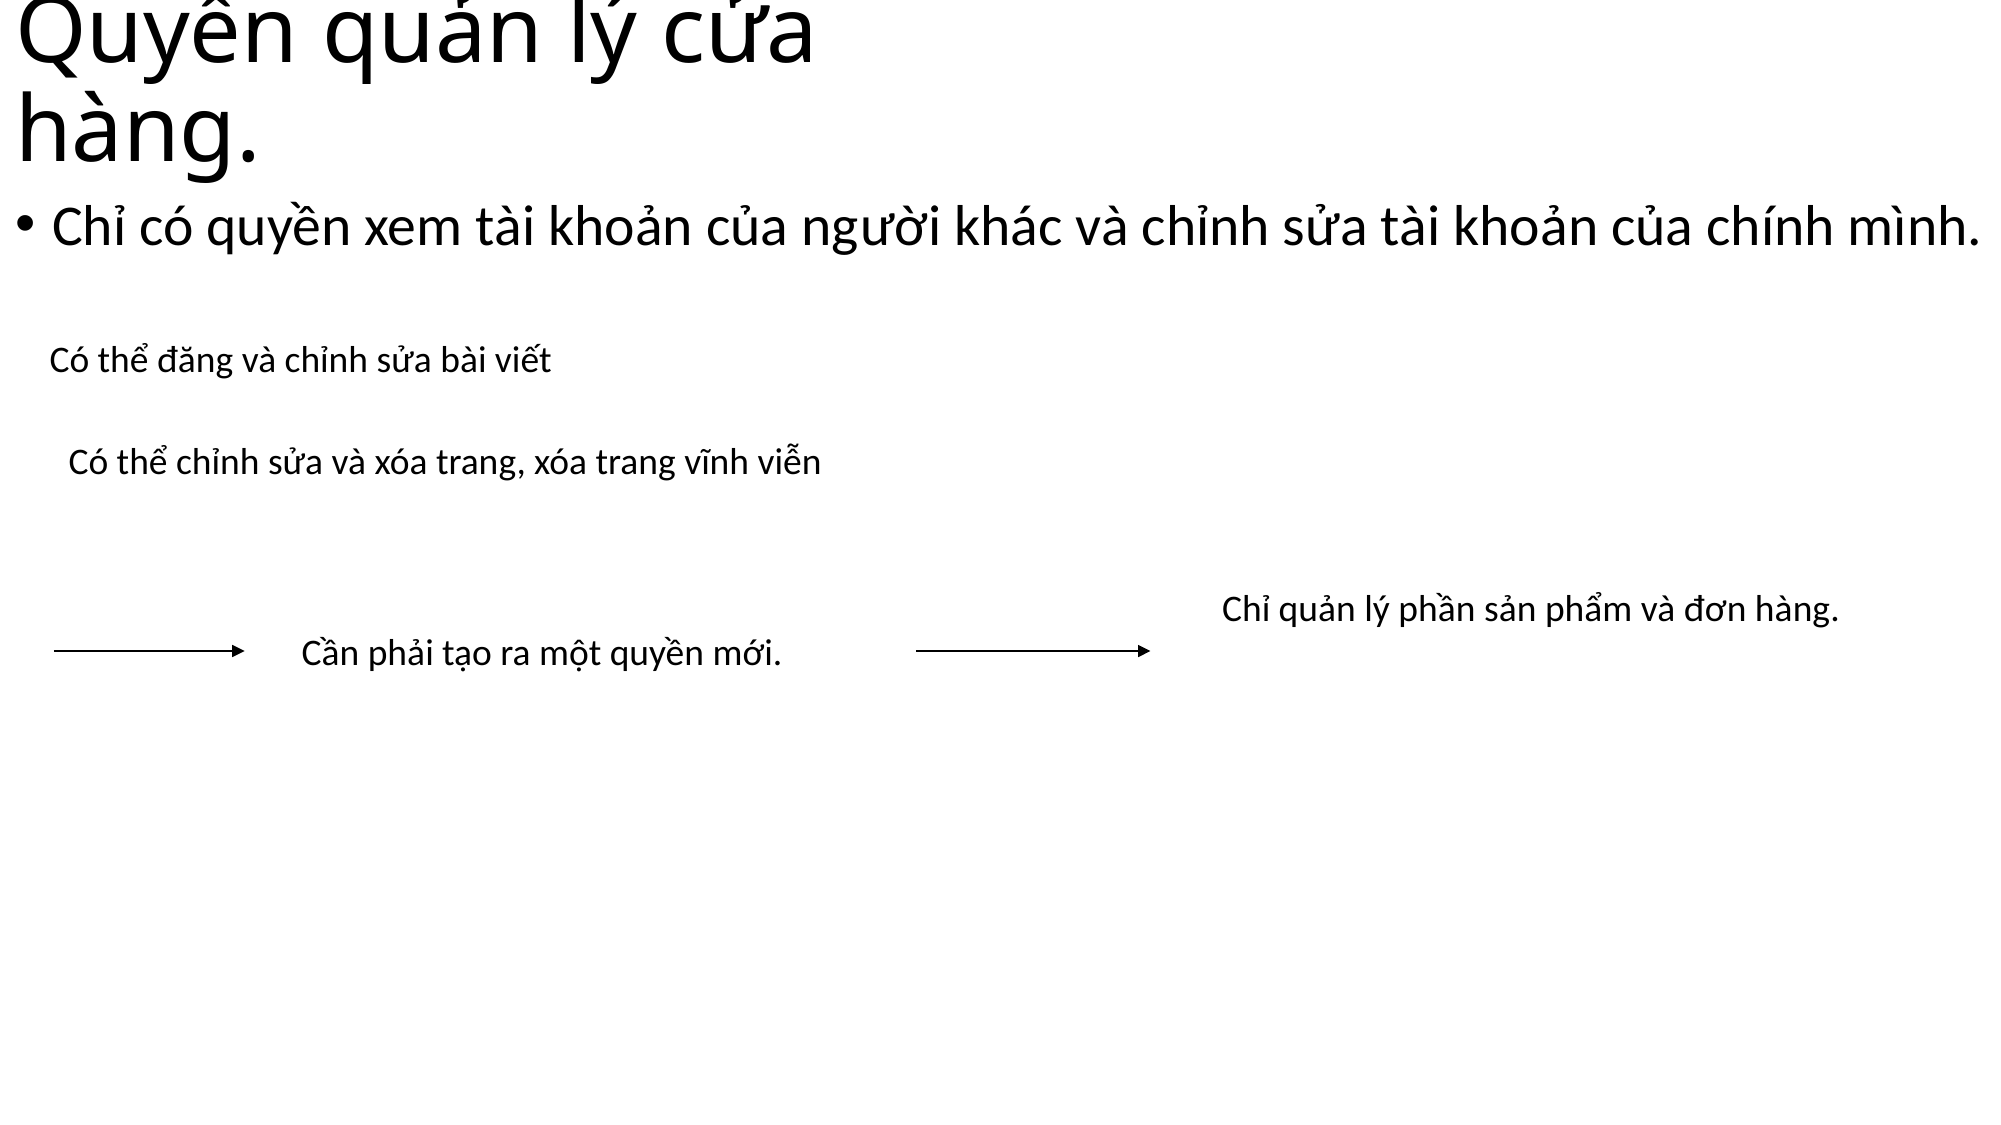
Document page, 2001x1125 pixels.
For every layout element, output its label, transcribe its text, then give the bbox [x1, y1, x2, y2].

text_box Chỉ quản lý phần sản phẩm và đơn hàng. [1207, 576, 1947, 637]
text_box Cần phải tạo ra một quyền mới. [286, 620, 899, 681]
text_box Có thể chỉnh sửa và xóa trang, xóa trang vĩnh viễn [53, 429, 967, 490]
title Quyền quản lý cửa hàng. [0, 0, 1058, 165]
text_box Có thể đăng và chỉnh sửa bài viết [34, 327, 736, 388]
list Chỉ có quyền xem tài khoản của người khác và chỉnh sửa tài khoản của chính mình. [0, 187, 2000, 328]
